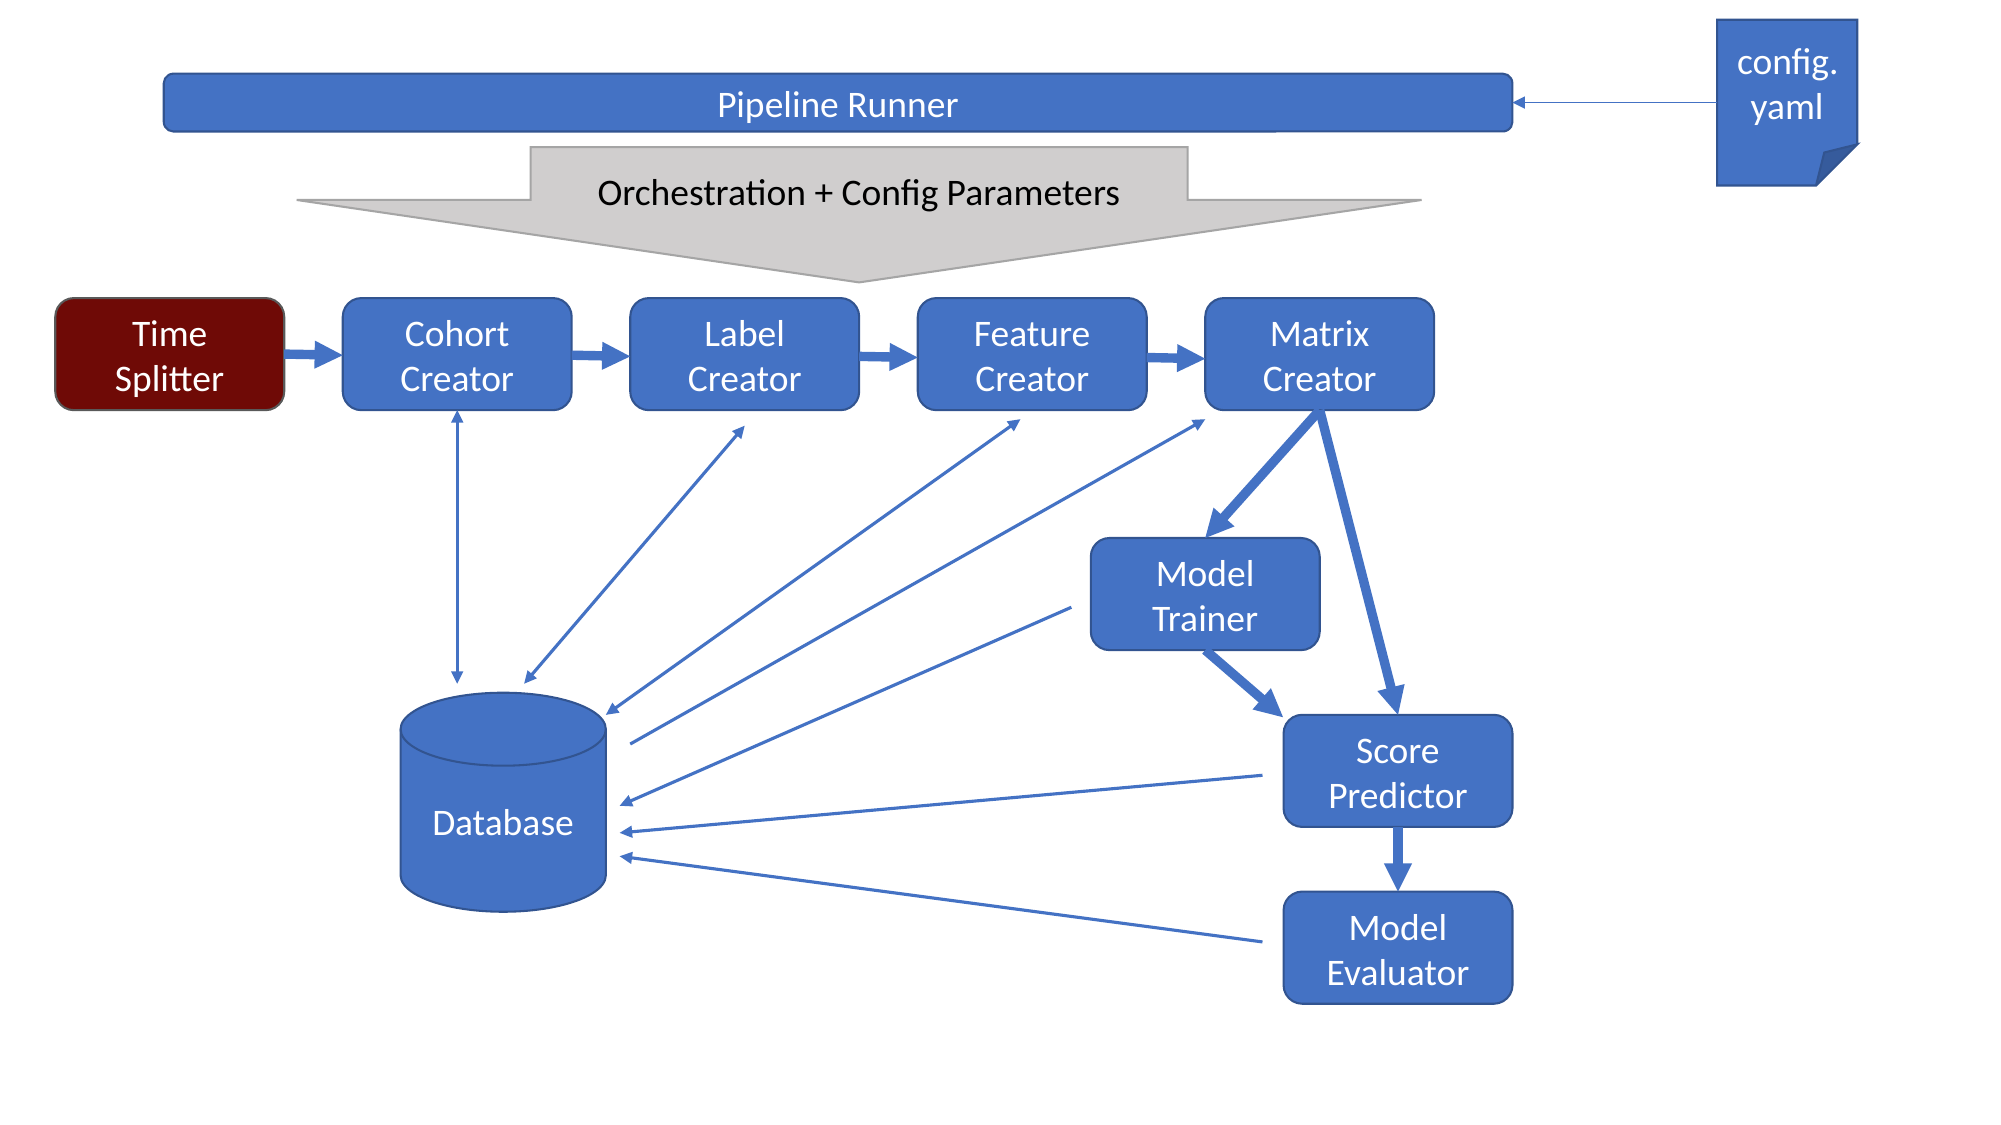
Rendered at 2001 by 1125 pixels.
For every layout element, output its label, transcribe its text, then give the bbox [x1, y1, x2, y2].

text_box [1206, 650, 1284, 718]
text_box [1319, 410, 1398, 715]
text_box Matrix Creator [1204, 297, 1436, 412]
text_box Orchestration + Config Parameters [296, 146, 1422, 284]
text_box config.yaml [1716, 18, 1861, 187]
text_box Time Splitter [54, 297, 286, 412]
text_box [619, 607, 1072, 775]
text_box Model Evaluator [1282, 890, 1514, 1005]
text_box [1205, 410, 1319, 538]
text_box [630, 419, 1206, 745]
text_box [605, 419, 630, 715]
text_box Cohort Creator [341, 297, 573, 412]
text_box Database [399, 691, 607, 913]
text_box Model Trainer [1206, 538, 1319, 652]
text_box Label Creator [629, 297, 861, 412]
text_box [524, 425, 605, 684]
text_box Pipeline Runner [162, 72, 1514, 133]
text_box Feature Creator [916, 297, 1148, 412]
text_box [619, 856, 1263, 942]
text_box Score Predictor [1282, 713, 1514, 828]
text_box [619, 775, 1263, 833]
